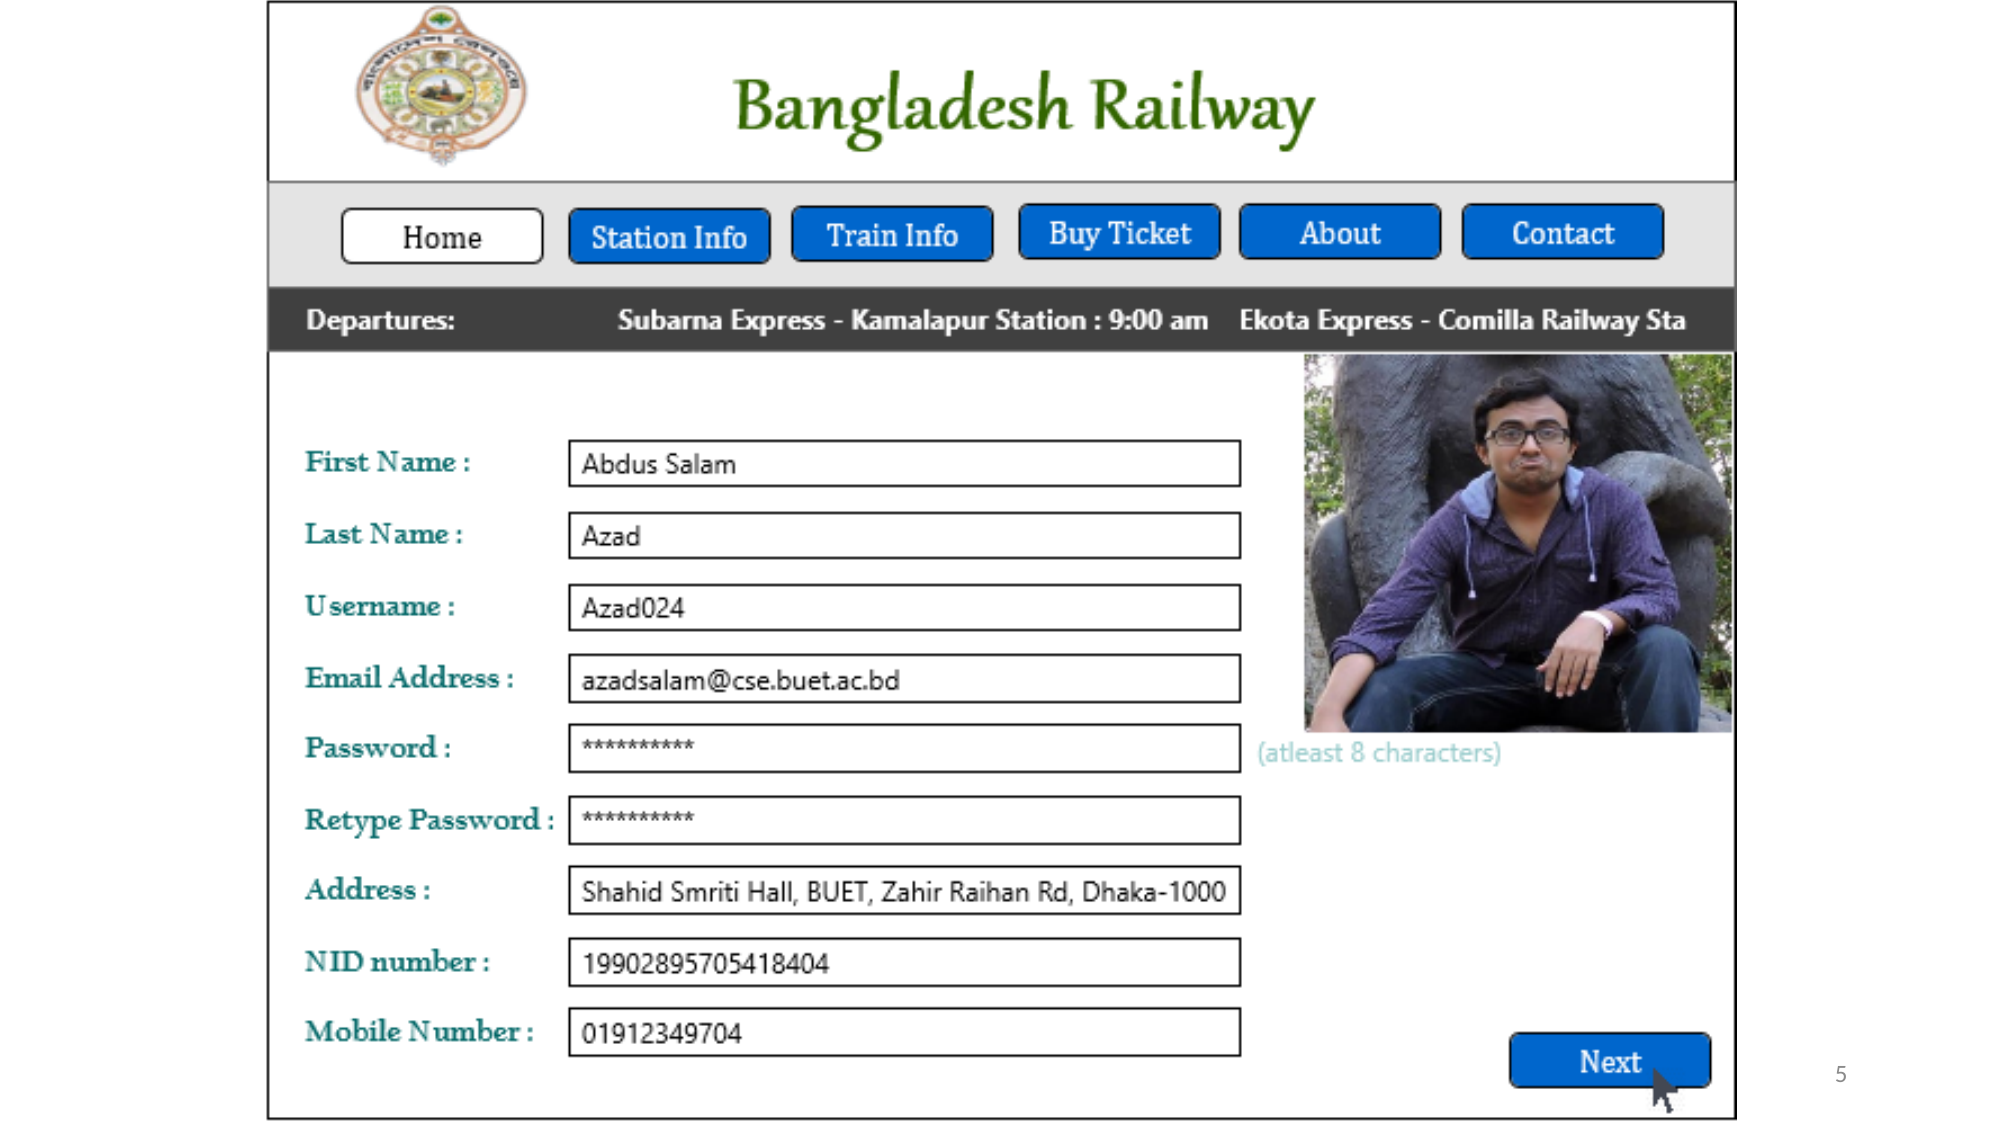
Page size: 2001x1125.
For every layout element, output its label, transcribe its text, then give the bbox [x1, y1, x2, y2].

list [263, 0, 1737, 1125]
slide_number 5 [1737, 1042, 1863, 1103]
